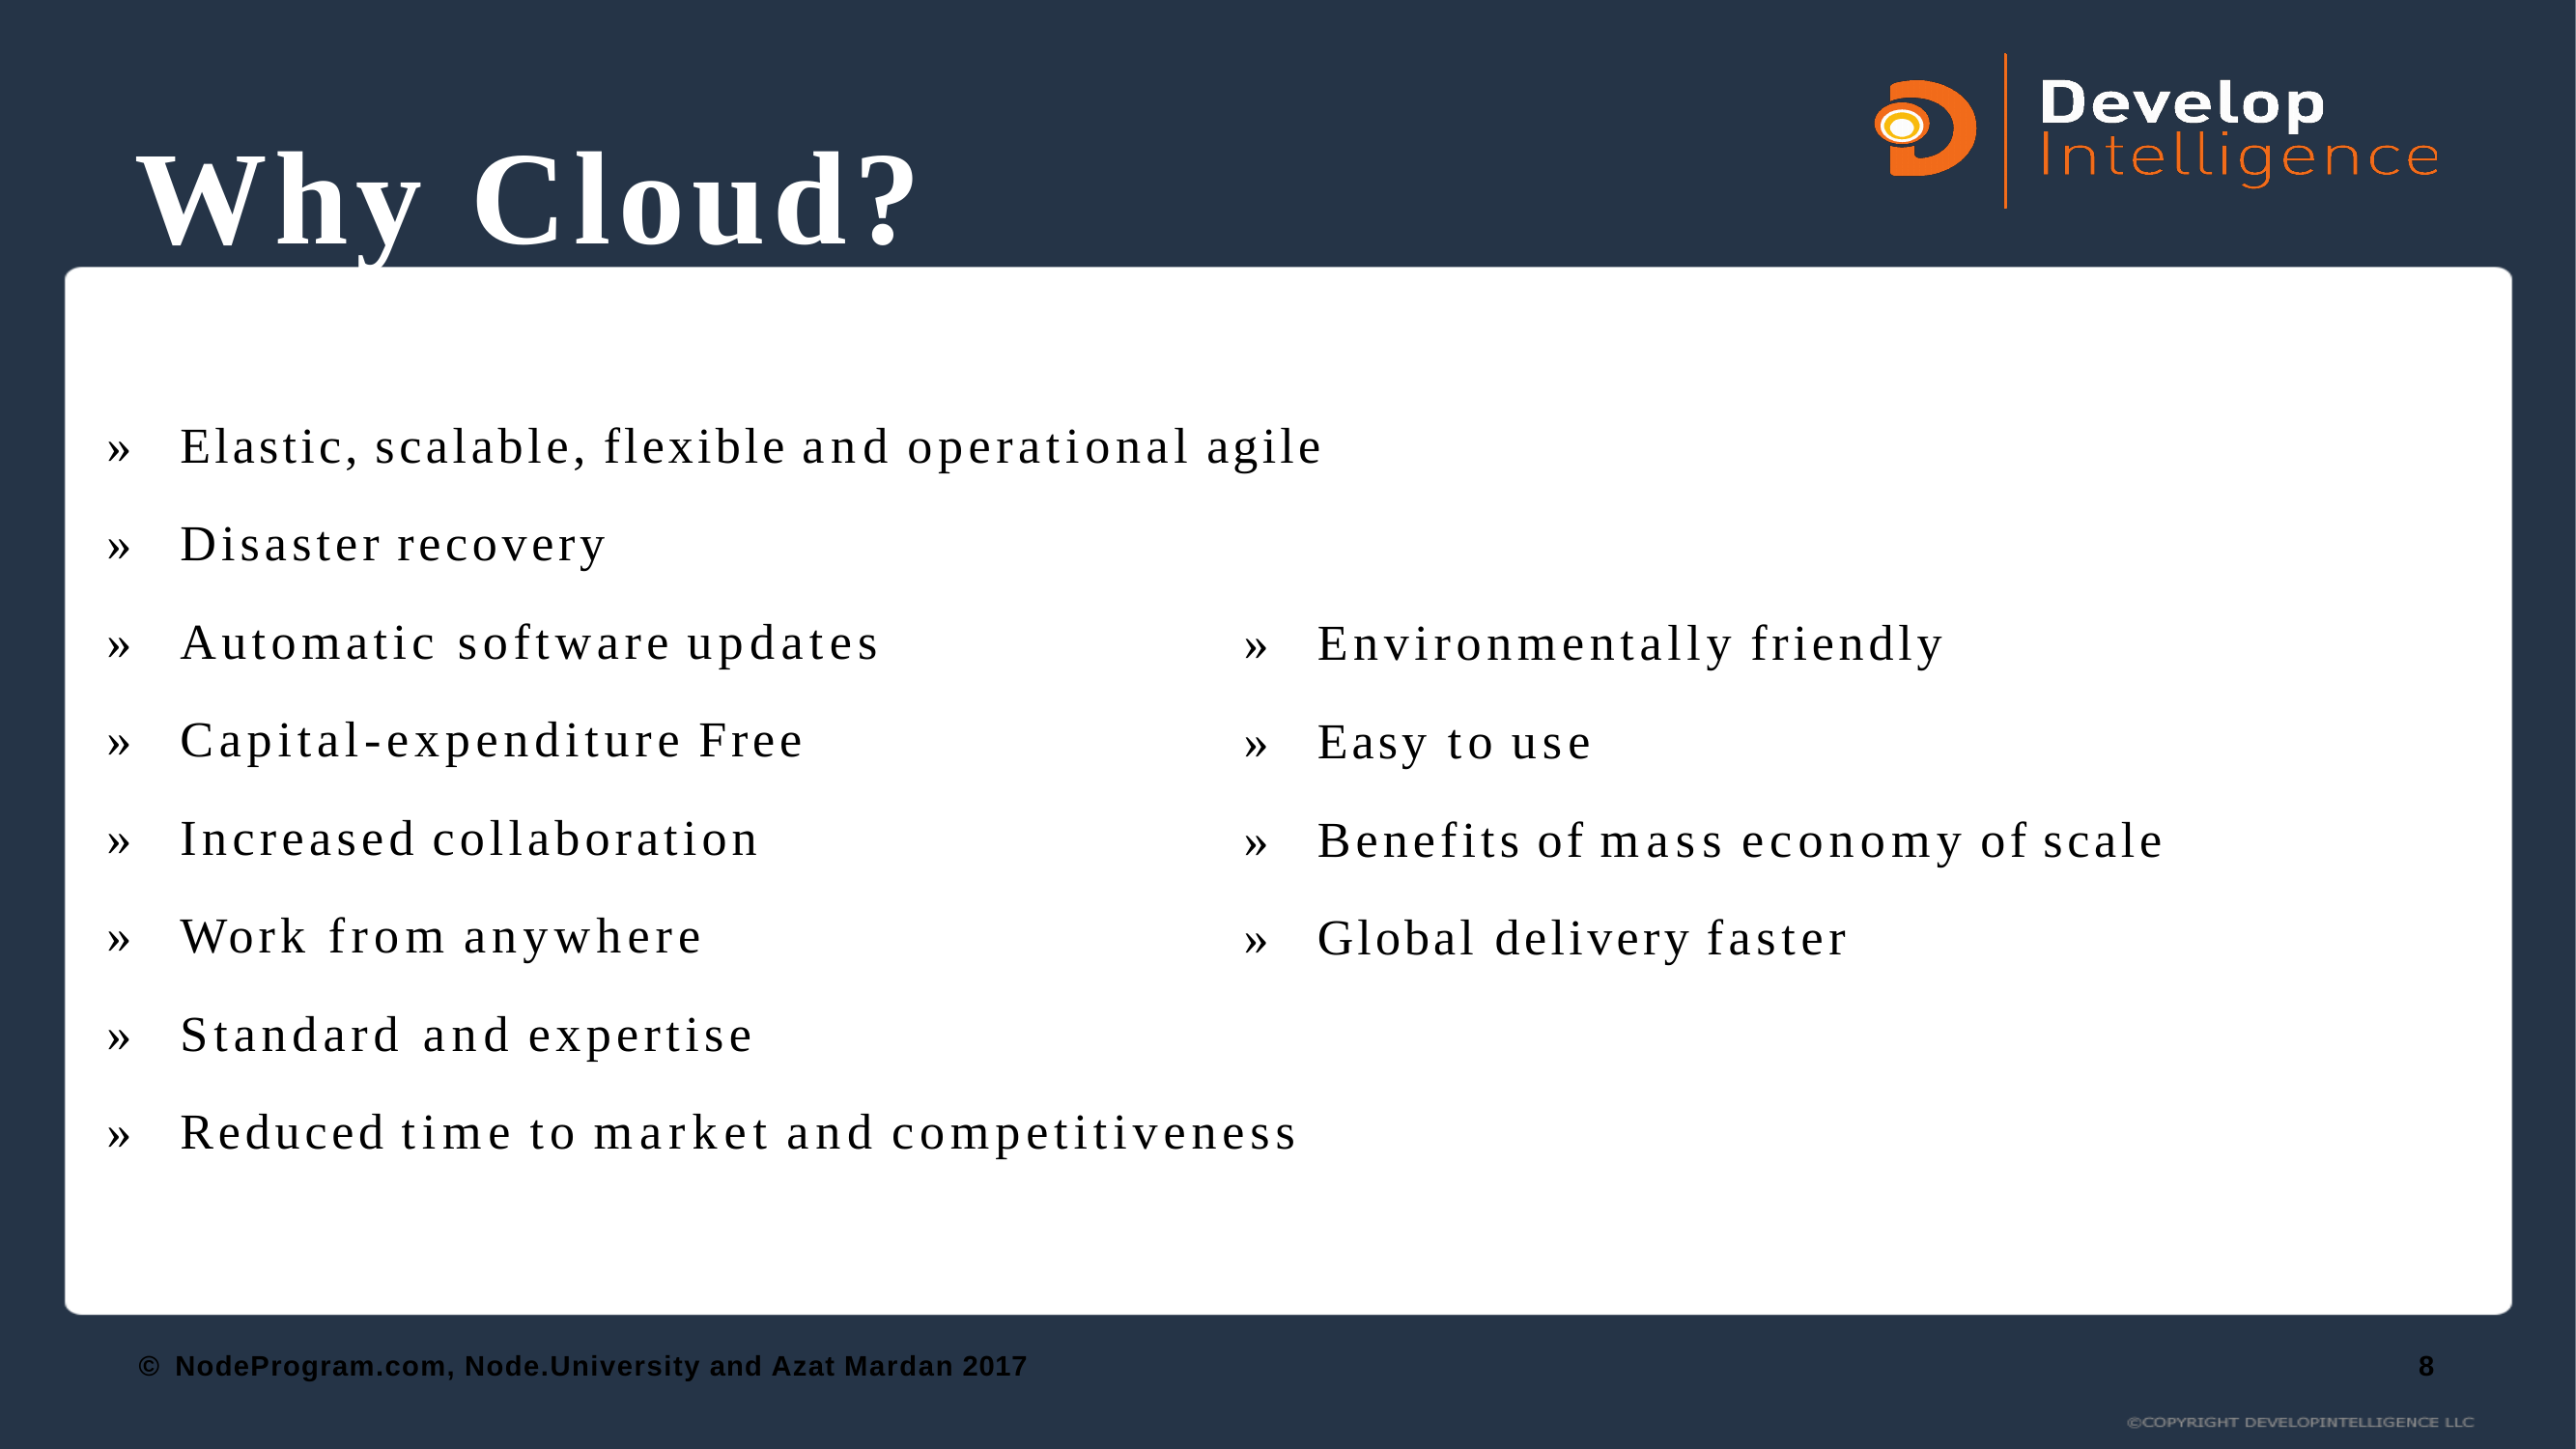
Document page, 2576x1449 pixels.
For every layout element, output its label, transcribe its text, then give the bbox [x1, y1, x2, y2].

picture [0, 0, 2576, 1449]
text_box Why Cloud? [132, 108, 1532, 270]
text_box » Elastic, scalable, flexible and operational agile » Disaster recovery » Automatic software updates » Capital-expenditure Free » Increased collaboration » Work from anywhere » Standard and expertise » Reduced time to market and competitiveness [104, 411, 1872, 1160]
slide_number 8 [2383, 1347, 2442, 1449]
footer © NodeProgram.com, Node.University and Azat Mardan 2017 [136, 1347, 1034, 1449]
text_box » Environmentally friendly » Easy to use » Benefits of mass economy of scale » Global delivery faster [1227, 603, 2516, 973]
